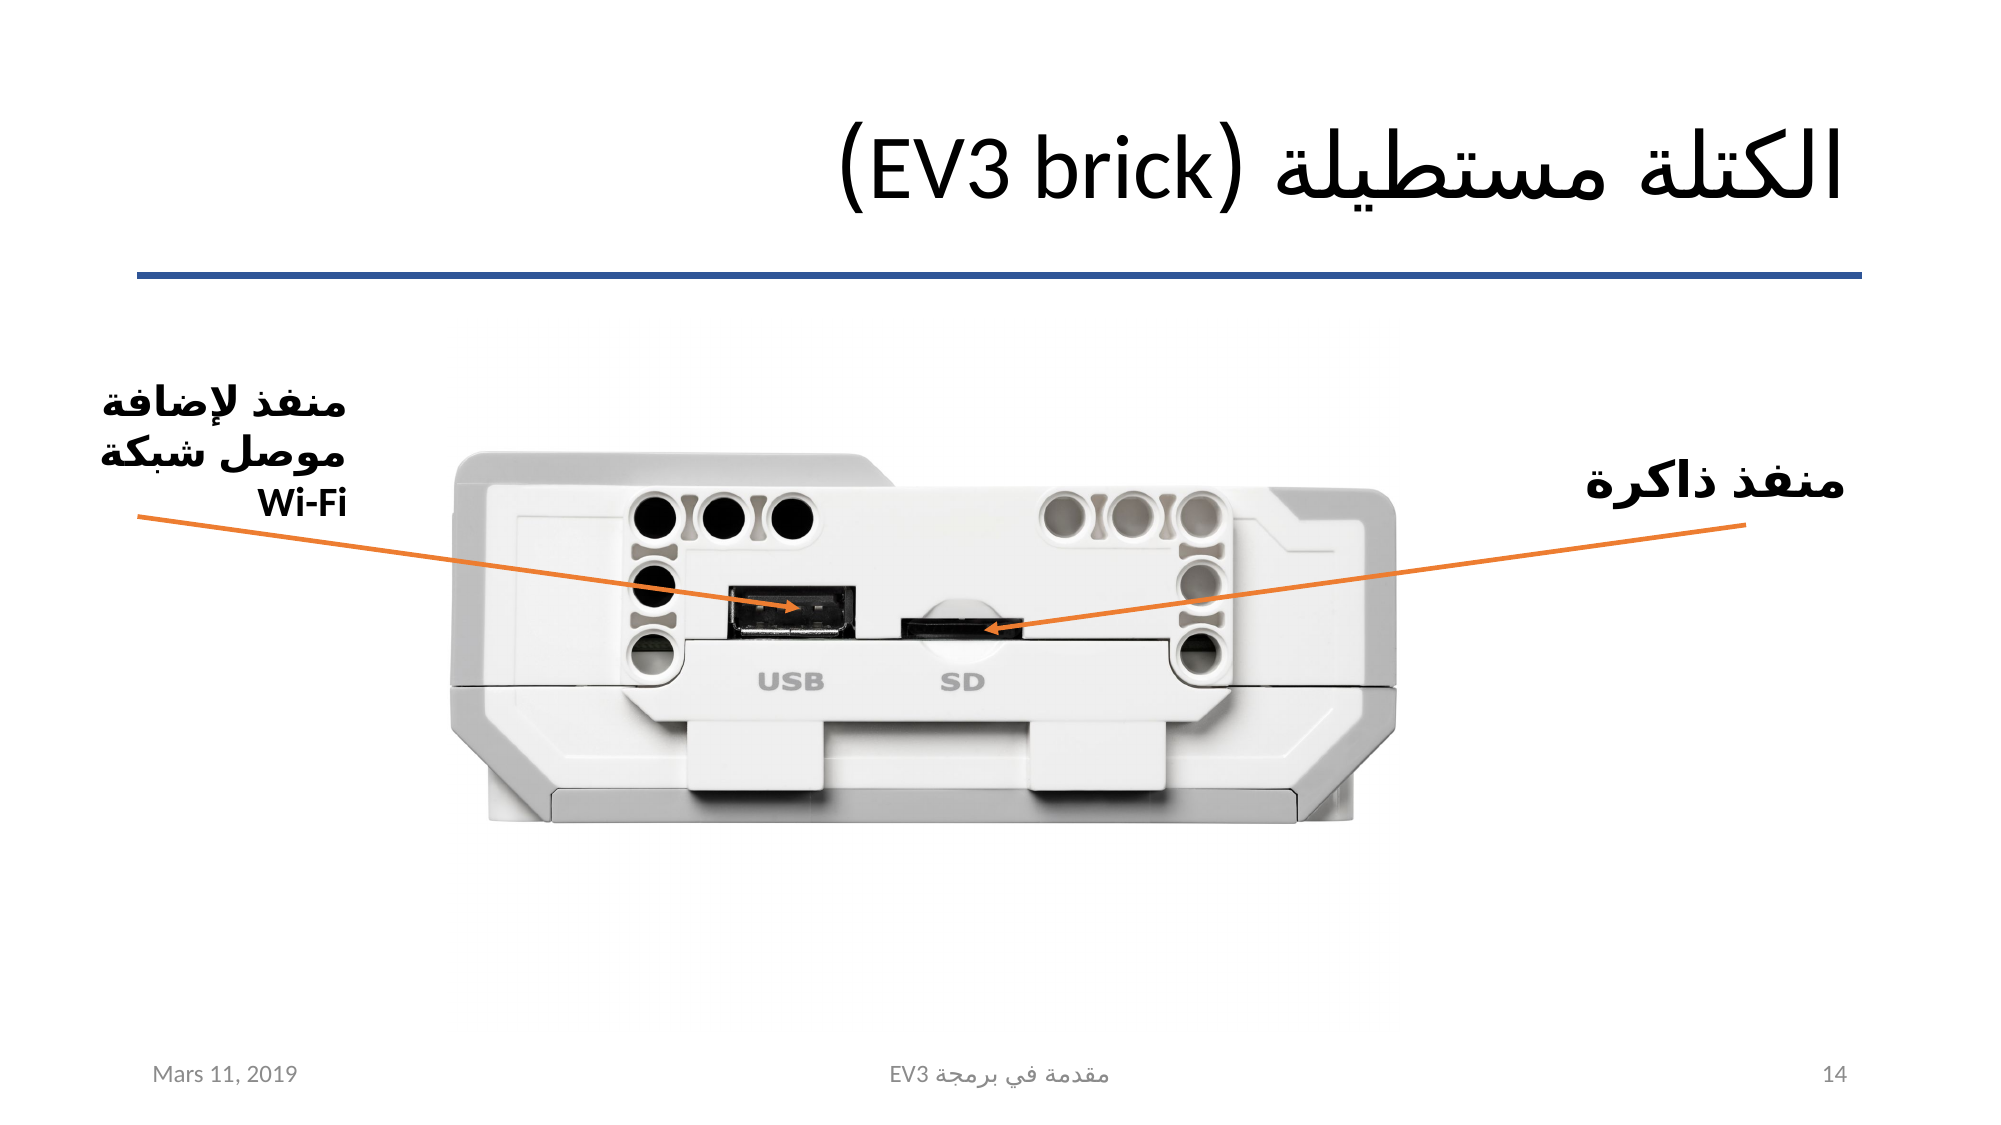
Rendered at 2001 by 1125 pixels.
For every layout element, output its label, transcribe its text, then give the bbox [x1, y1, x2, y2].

footer EV3 مقدمة في برمجة [662, 1042, 1338, 1103]
text_box منفذ ذاكرة [1514, 440, 1863, 515]
slide_number 14 [1412, 1042, 1863, 1103]
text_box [137, 516, 800, 609]
slide_number Mars 11, 2019 [137, 1042, 588, 1103]
text_box منفذ لإضافة موصل شبكة Wi-Fi [14, 366, 363, 532]
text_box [983, 524, 1746, 631]
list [447, 318, 1400, 1032]
title الكتلة مستطيلة (EV3 brick) [137, 59, 1863, 278]
